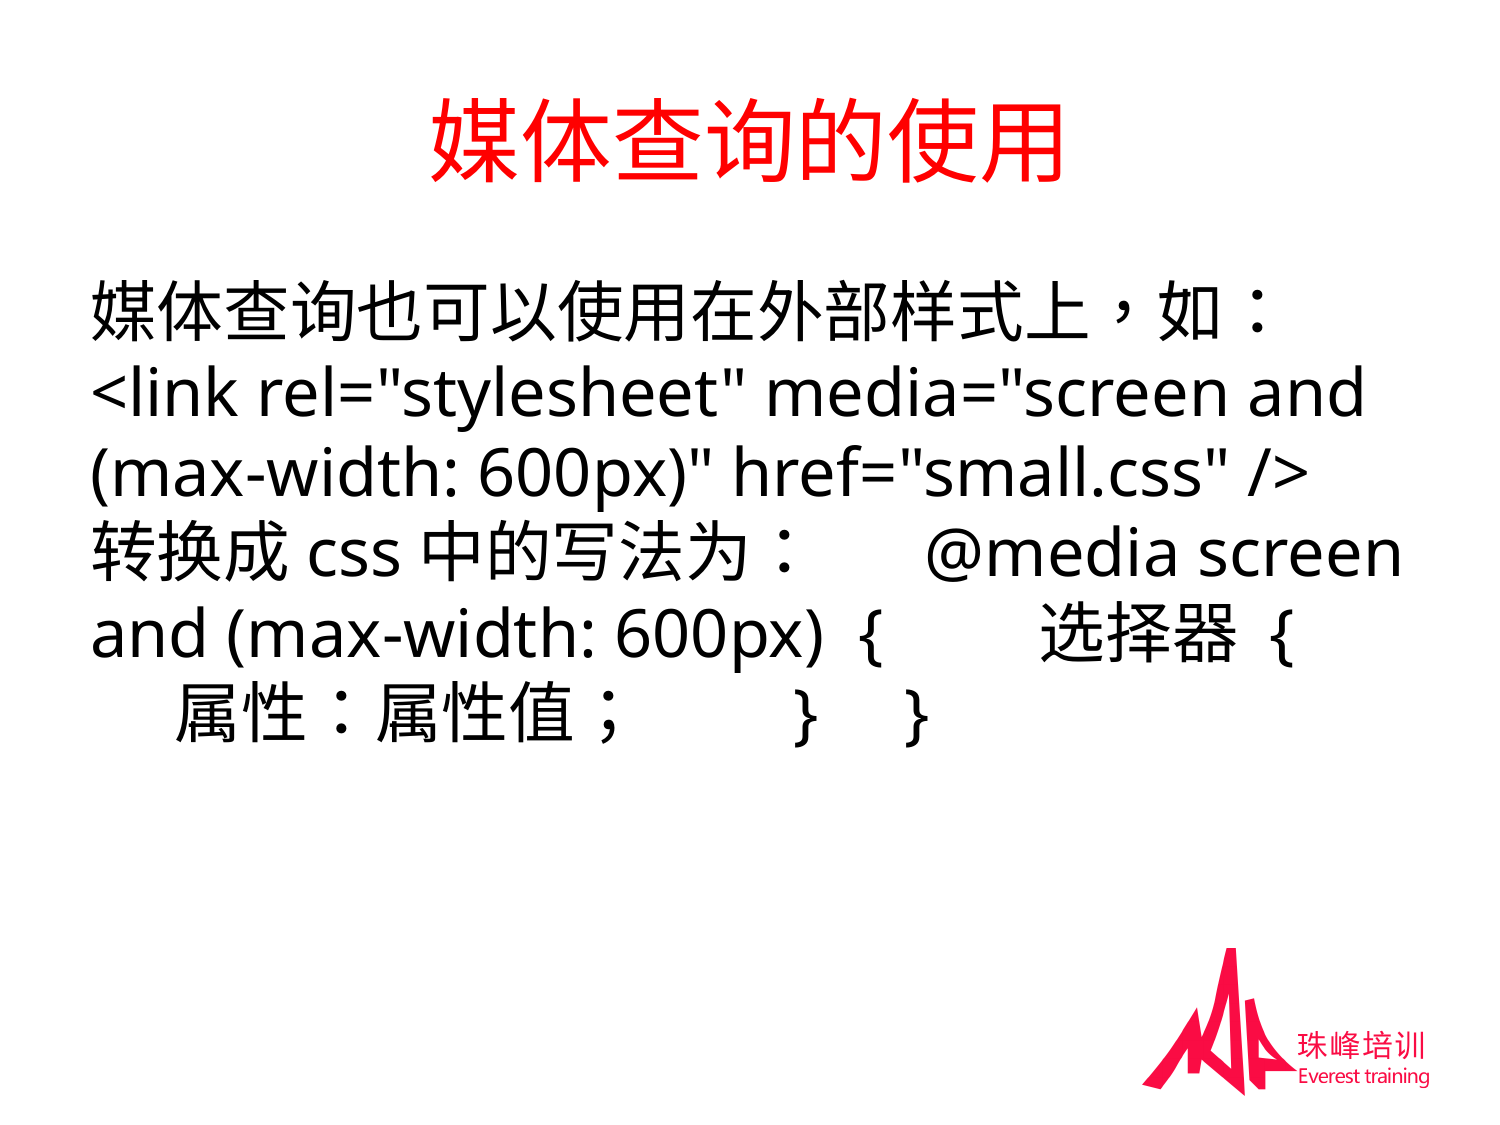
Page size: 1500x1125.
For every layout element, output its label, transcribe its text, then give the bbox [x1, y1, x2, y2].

picture [1142, 948, 1429, 1097]
list 媒体查询也可以使用在外部样式上，如： <link rel="stylesheet" media="screen and (max-width: 600px)" href="small.css" /> 转换成css中的写法为： @media screen and (max-width: 600px) { 选择器 { 属性：属性值； } } [75, 262, 1425, 1005]
title 媒体查询的使用 [75, 45, 1425, 233]
